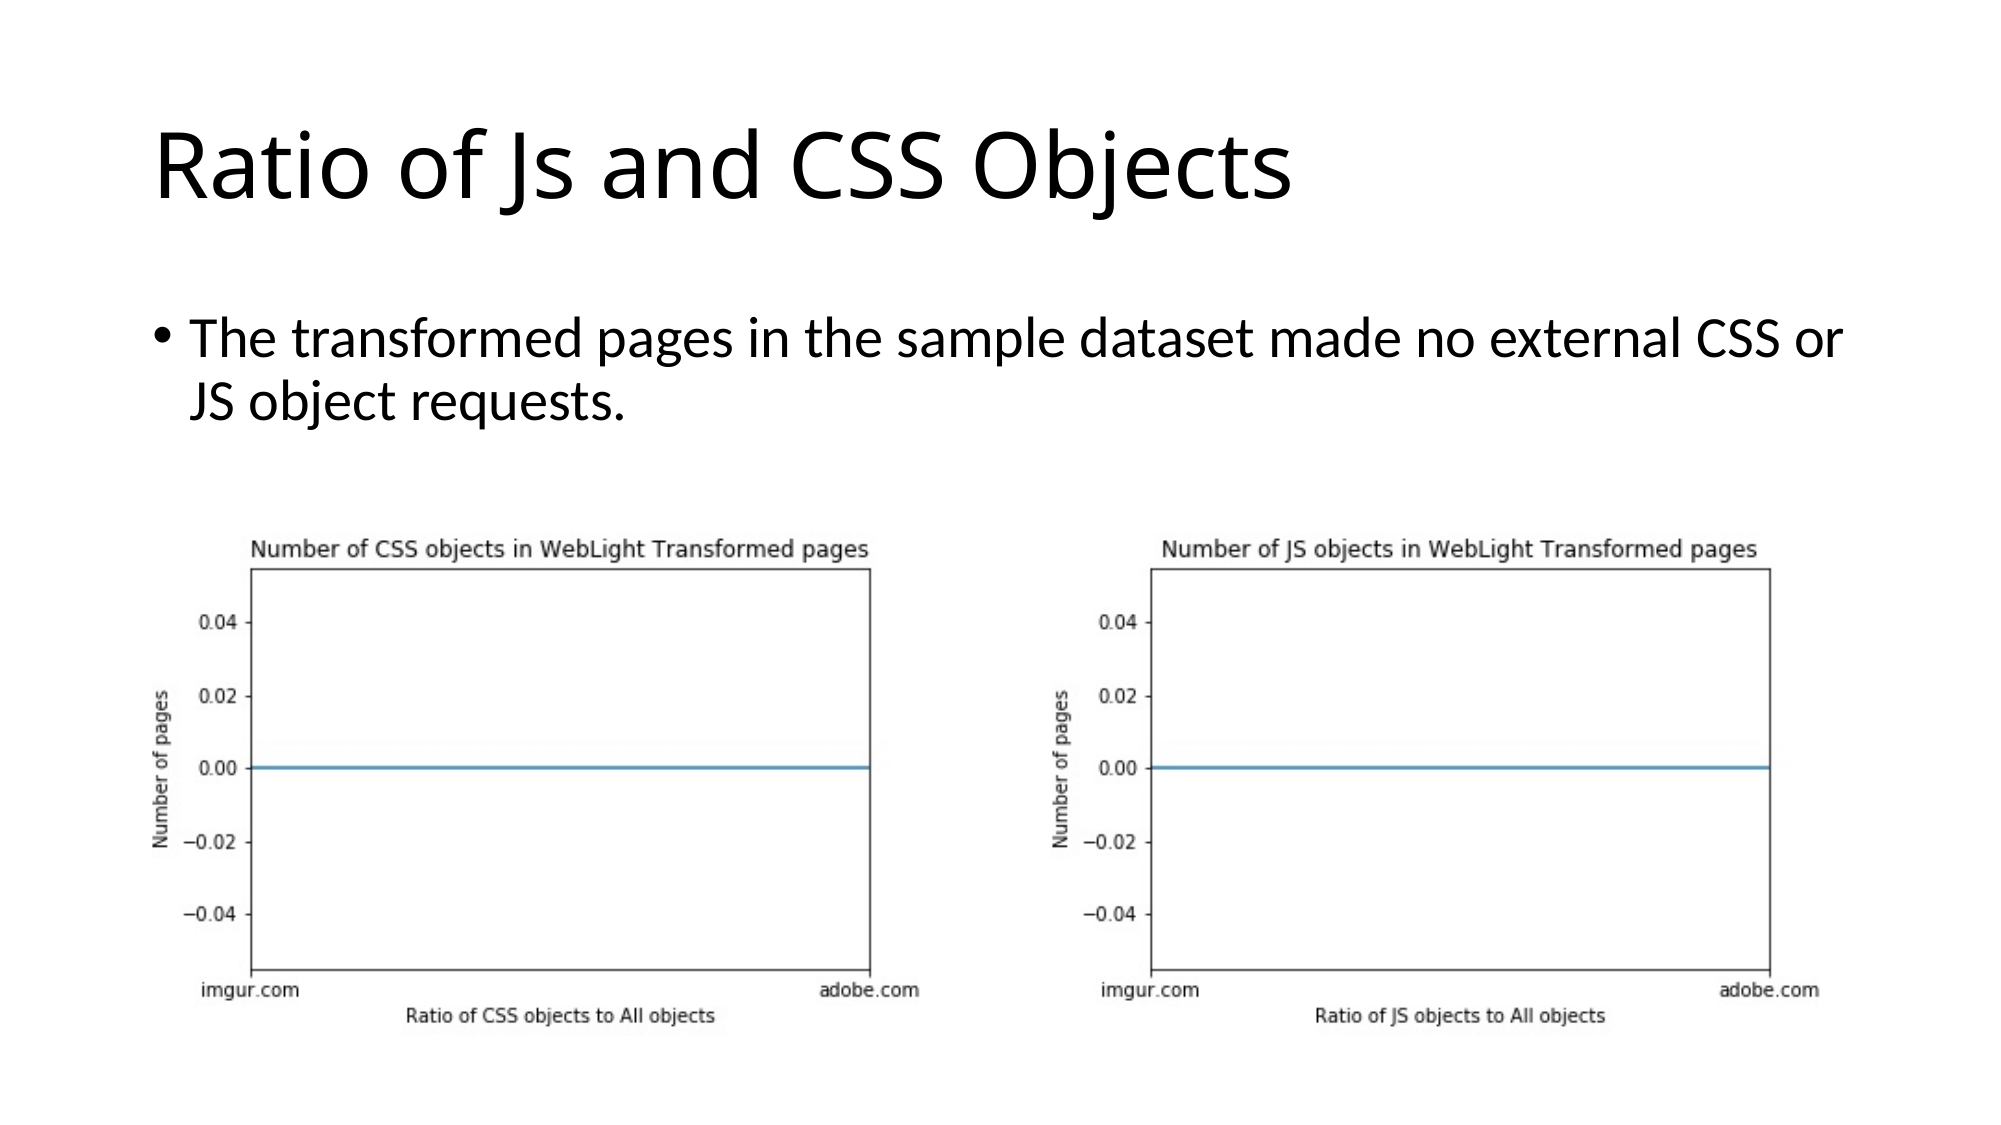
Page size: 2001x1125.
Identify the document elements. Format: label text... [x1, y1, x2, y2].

list The transformed pages in the sample dataset made no external CSS or JS object requests. [137, 299, 1863, 1014]
title Ratio of Js and CSS Objects [137, 59, 1863, 278]
picture [1051, 504, 1849, 1036]
picture [151, 504, 949, 1036]
